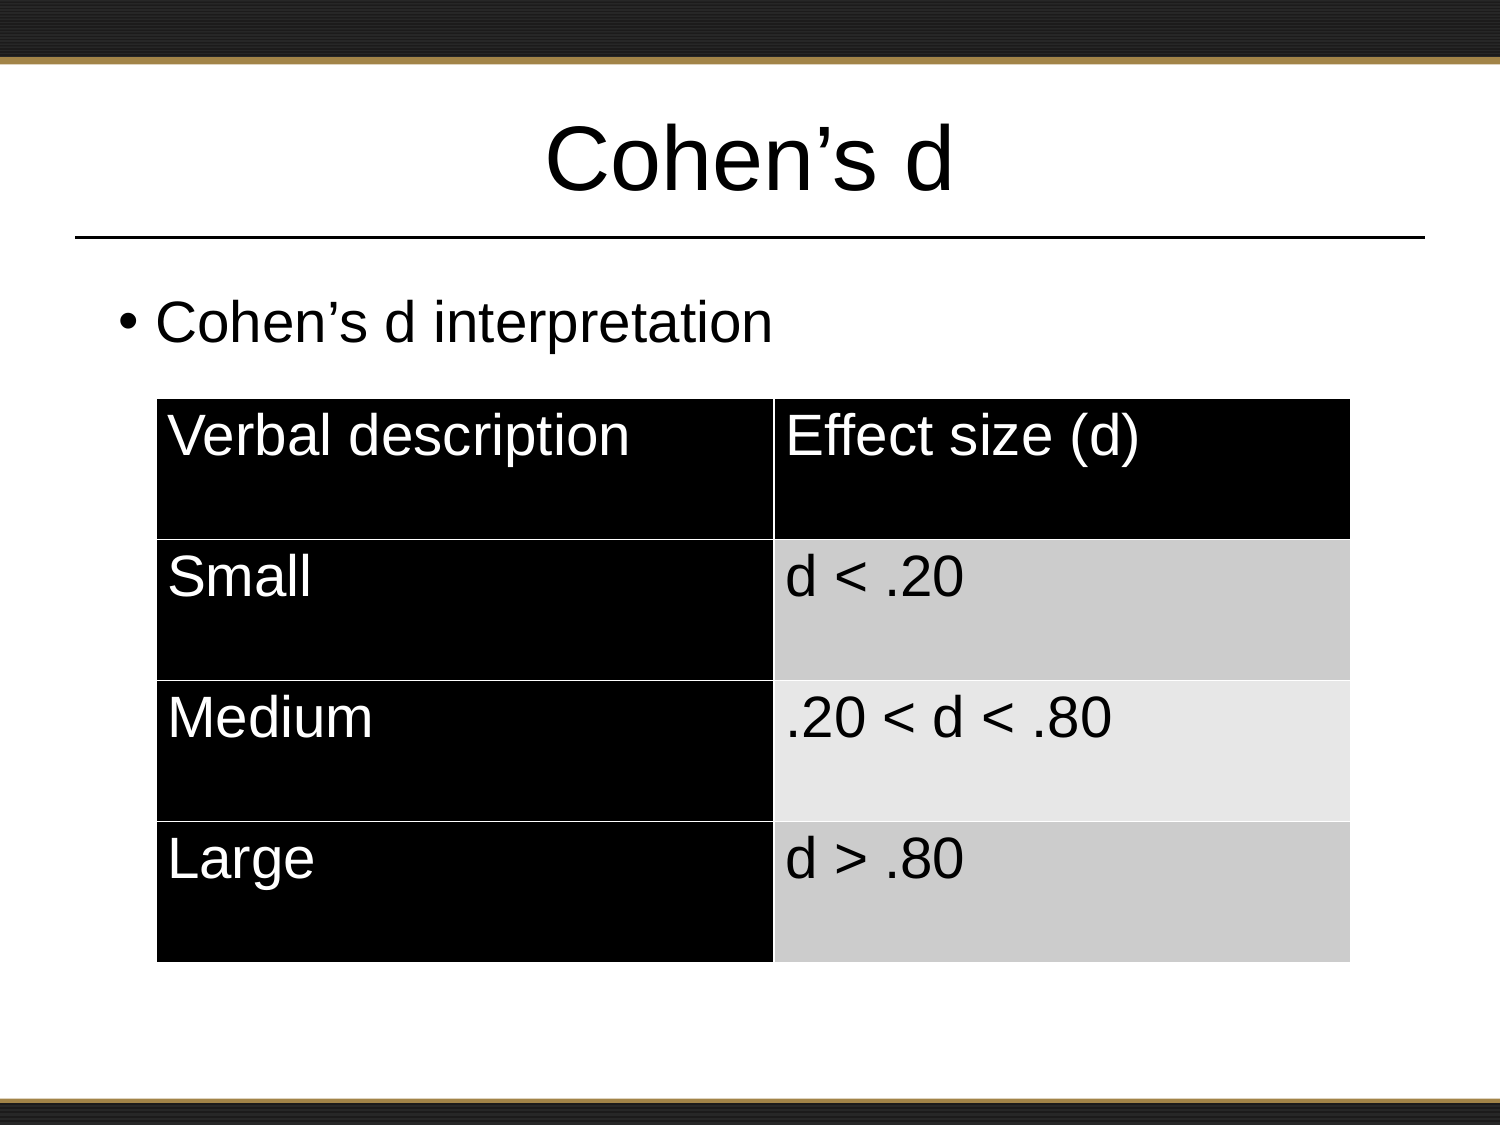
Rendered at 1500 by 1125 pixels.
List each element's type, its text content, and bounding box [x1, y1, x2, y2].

table_header Verbal description [157, 399, 773, 539]
picture [0, 0, 1500, 57]
picture [0, 1103, 1500, 1125]
table_header Effect size (d) [775, 399, 1350, 539]
table_cell d > .80 [775, 822, 1350, 962]
table_cell Small [157, 540, 773, 680]
title Cohen’s d [103, 52, 1397, 270]
list Cohen’s d interpretation [103, 284, 1397, 999]
table_cell .20 < d < .80 [775, 681, 1350, 821]
table_cell d < .20 [775, 540, 1350, 680]
table_cell Large [157, 822, 773, 962]
table_cell Medium [157, 681, 773, 821]
